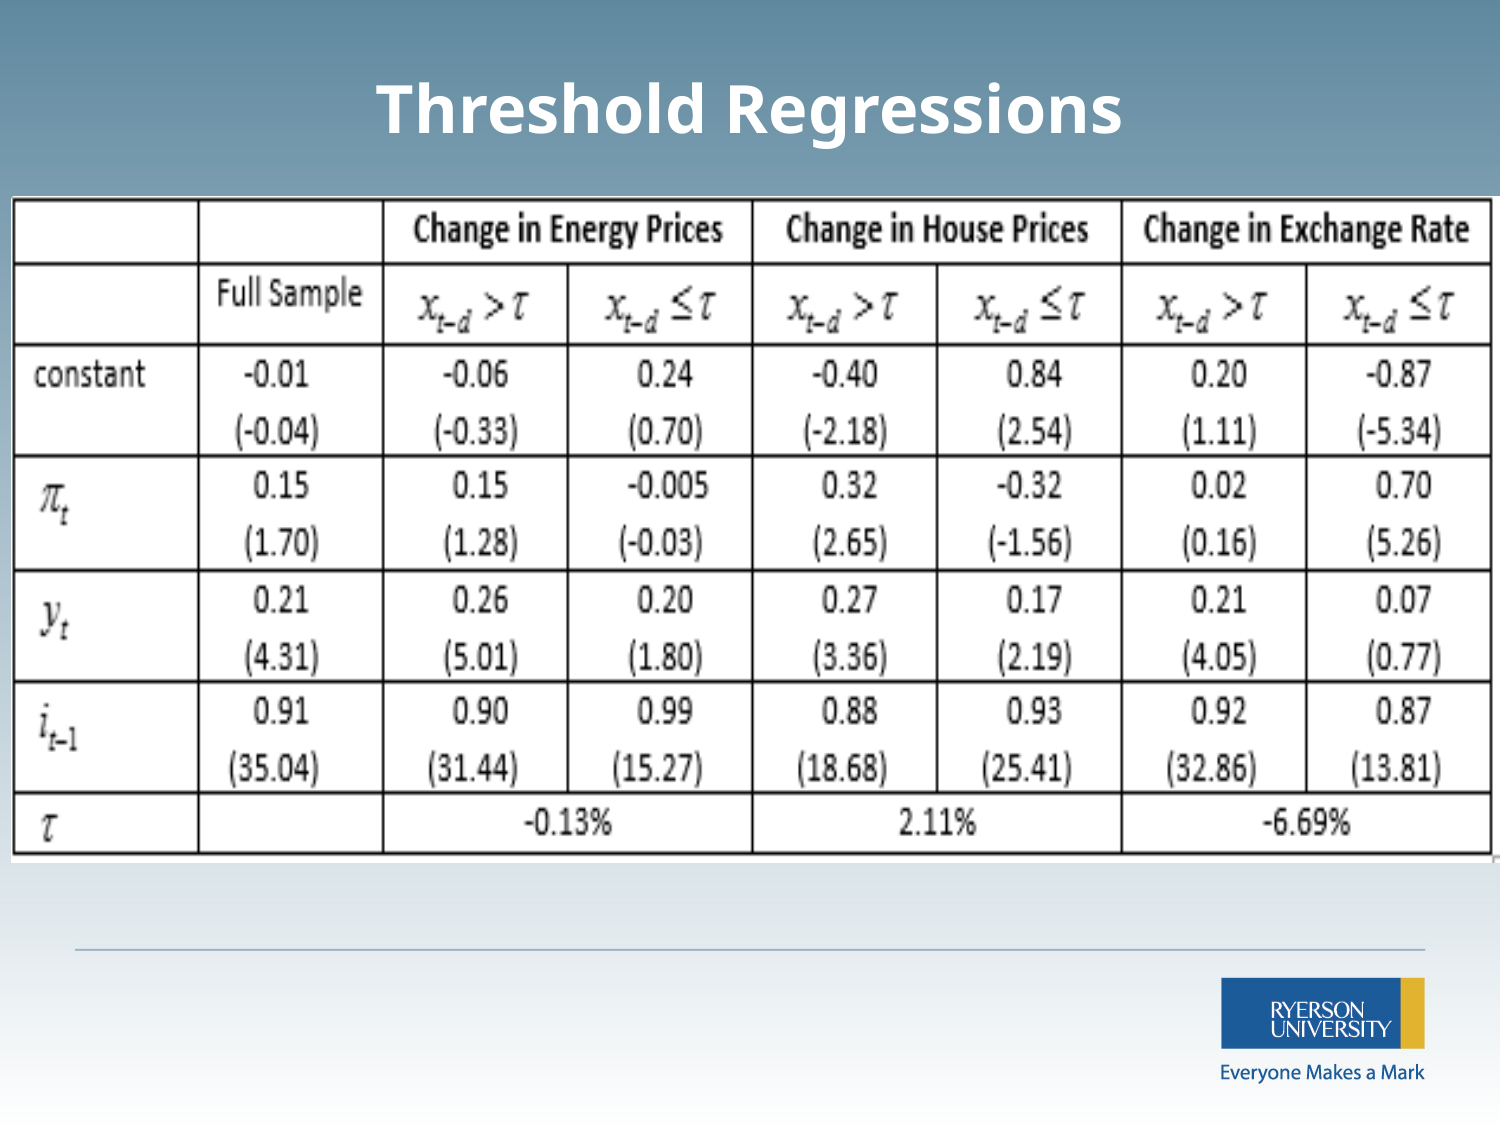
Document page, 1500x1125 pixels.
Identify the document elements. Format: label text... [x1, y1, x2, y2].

picture [0, 0, 1500, 1125]
title Threshold Regressions [75, 45, 1425, 169]
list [10, 196, 1500, 863]
